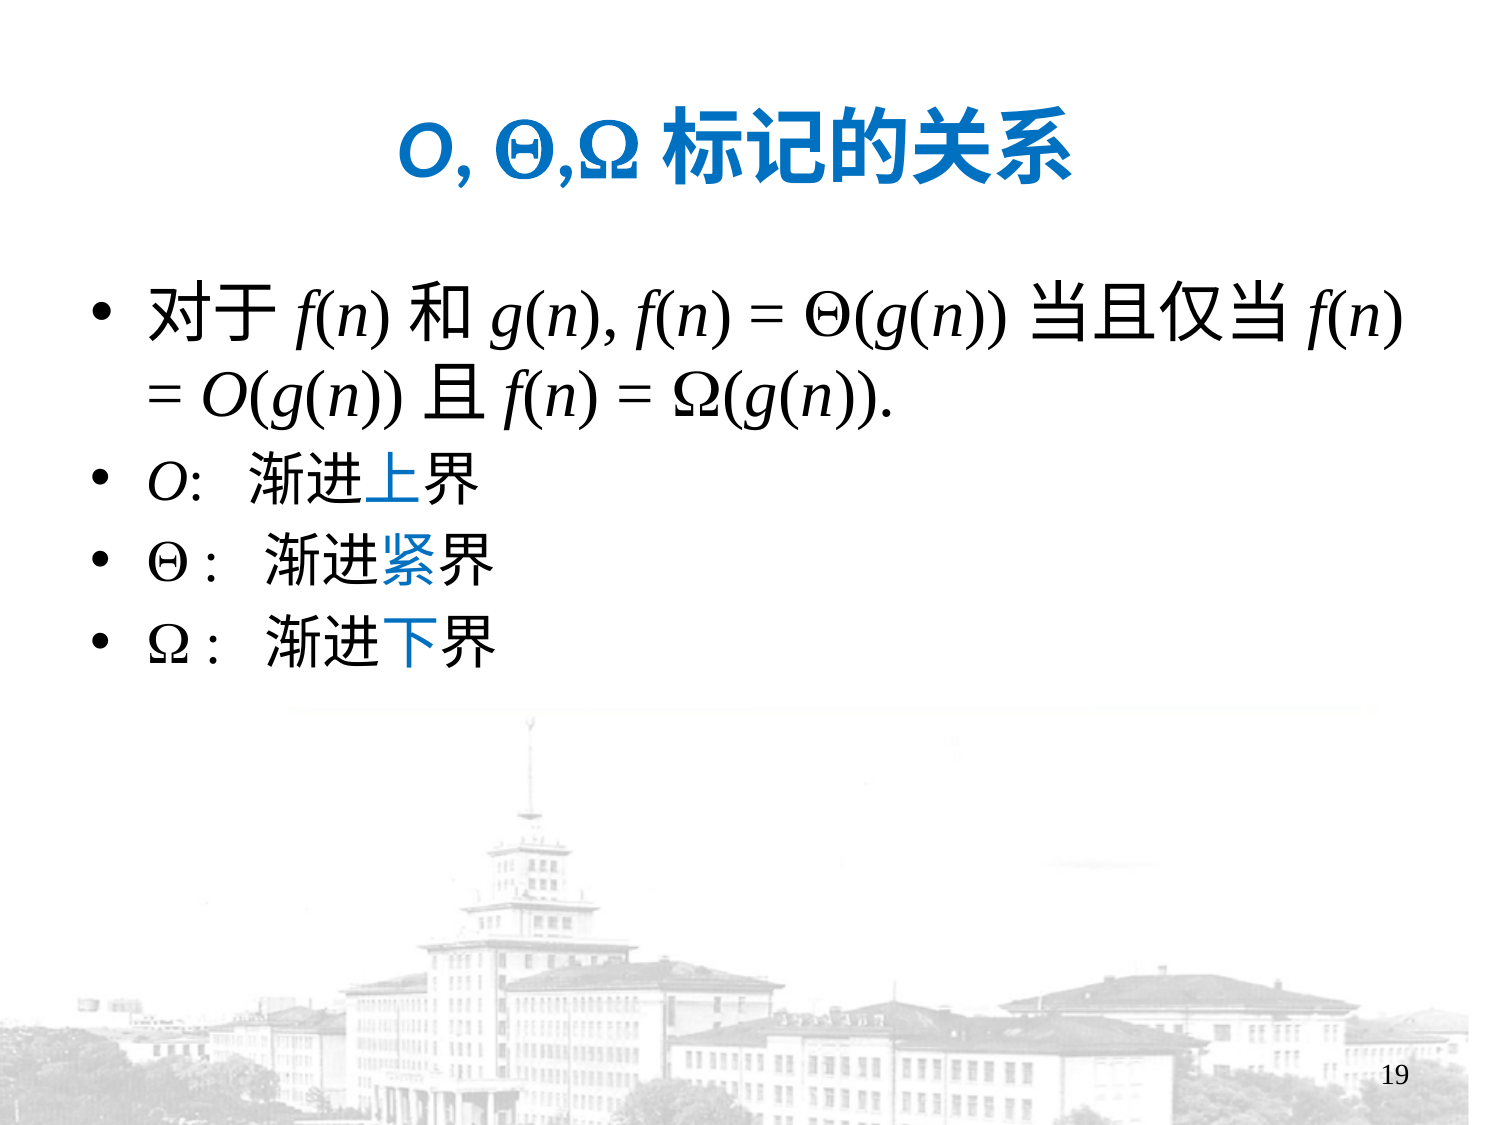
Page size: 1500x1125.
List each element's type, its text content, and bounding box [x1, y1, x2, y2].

picture [0, 529, 1500, 1125]
slide_number 19 [1074, 1042, 1425, 1103]
title O, ,标记的关系 [62, 50, 1413, 238]
list 对于f(n)和g(n), f(n) = (g(n))当且仅当f(n) = O(g(n))且f(n) = (g(n)). O: 渐进上界  : 渐进紧界  : 渐进下界 [75, 262, 1425, 1005]
